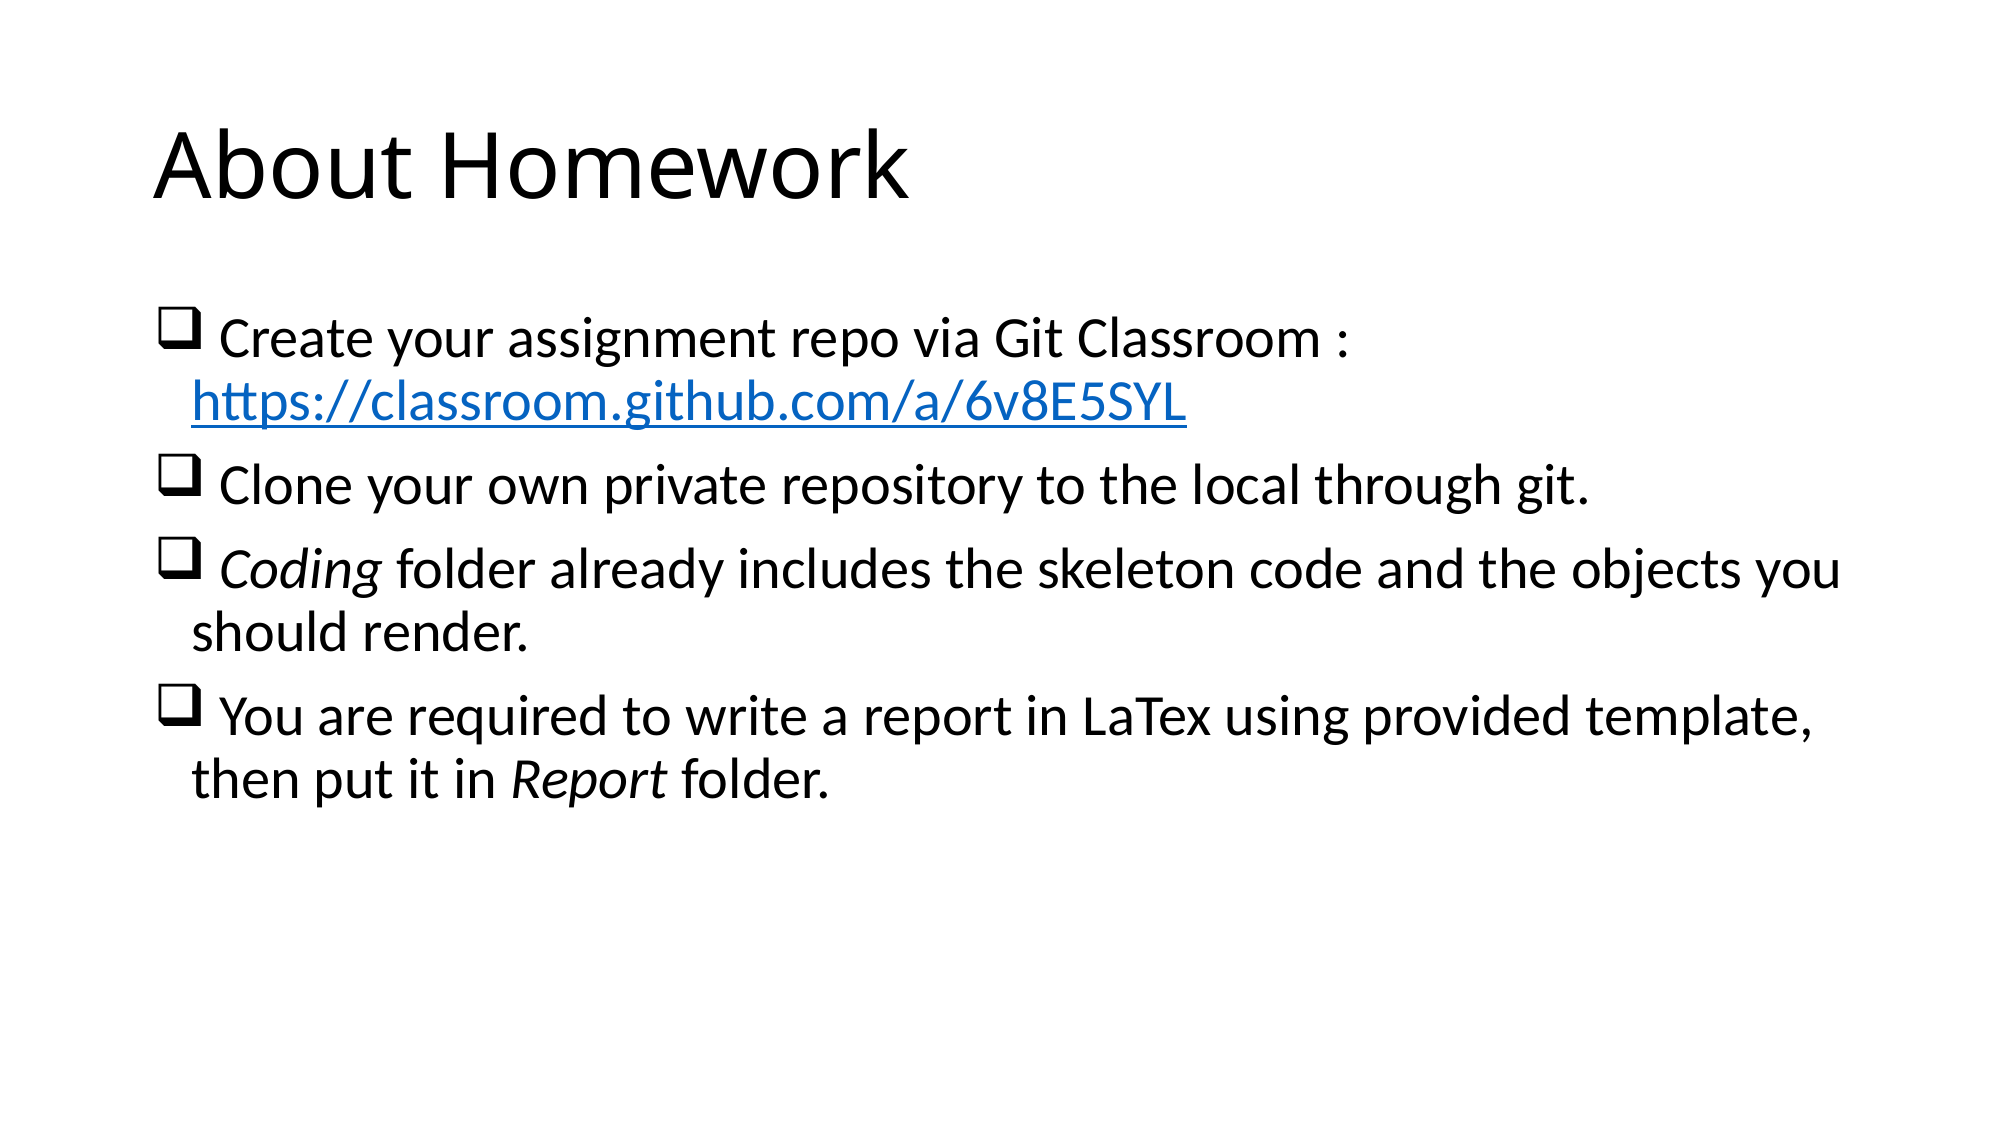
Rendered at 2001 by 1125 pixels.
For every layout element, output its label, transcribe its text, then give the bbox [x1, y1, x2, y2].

list Create your assignment repo via Git Classroom : https://classroom.github.com/a/6v8E5SYL Clone your own private repository to the local through git. Coding folder already includes the skeleton code and the objects you should render. You are required to write a report in LaTex using provided template, then put it in Report folder. [138, 299, 1864, 1014]
title About Homework [138, 60, 1864, 278]
